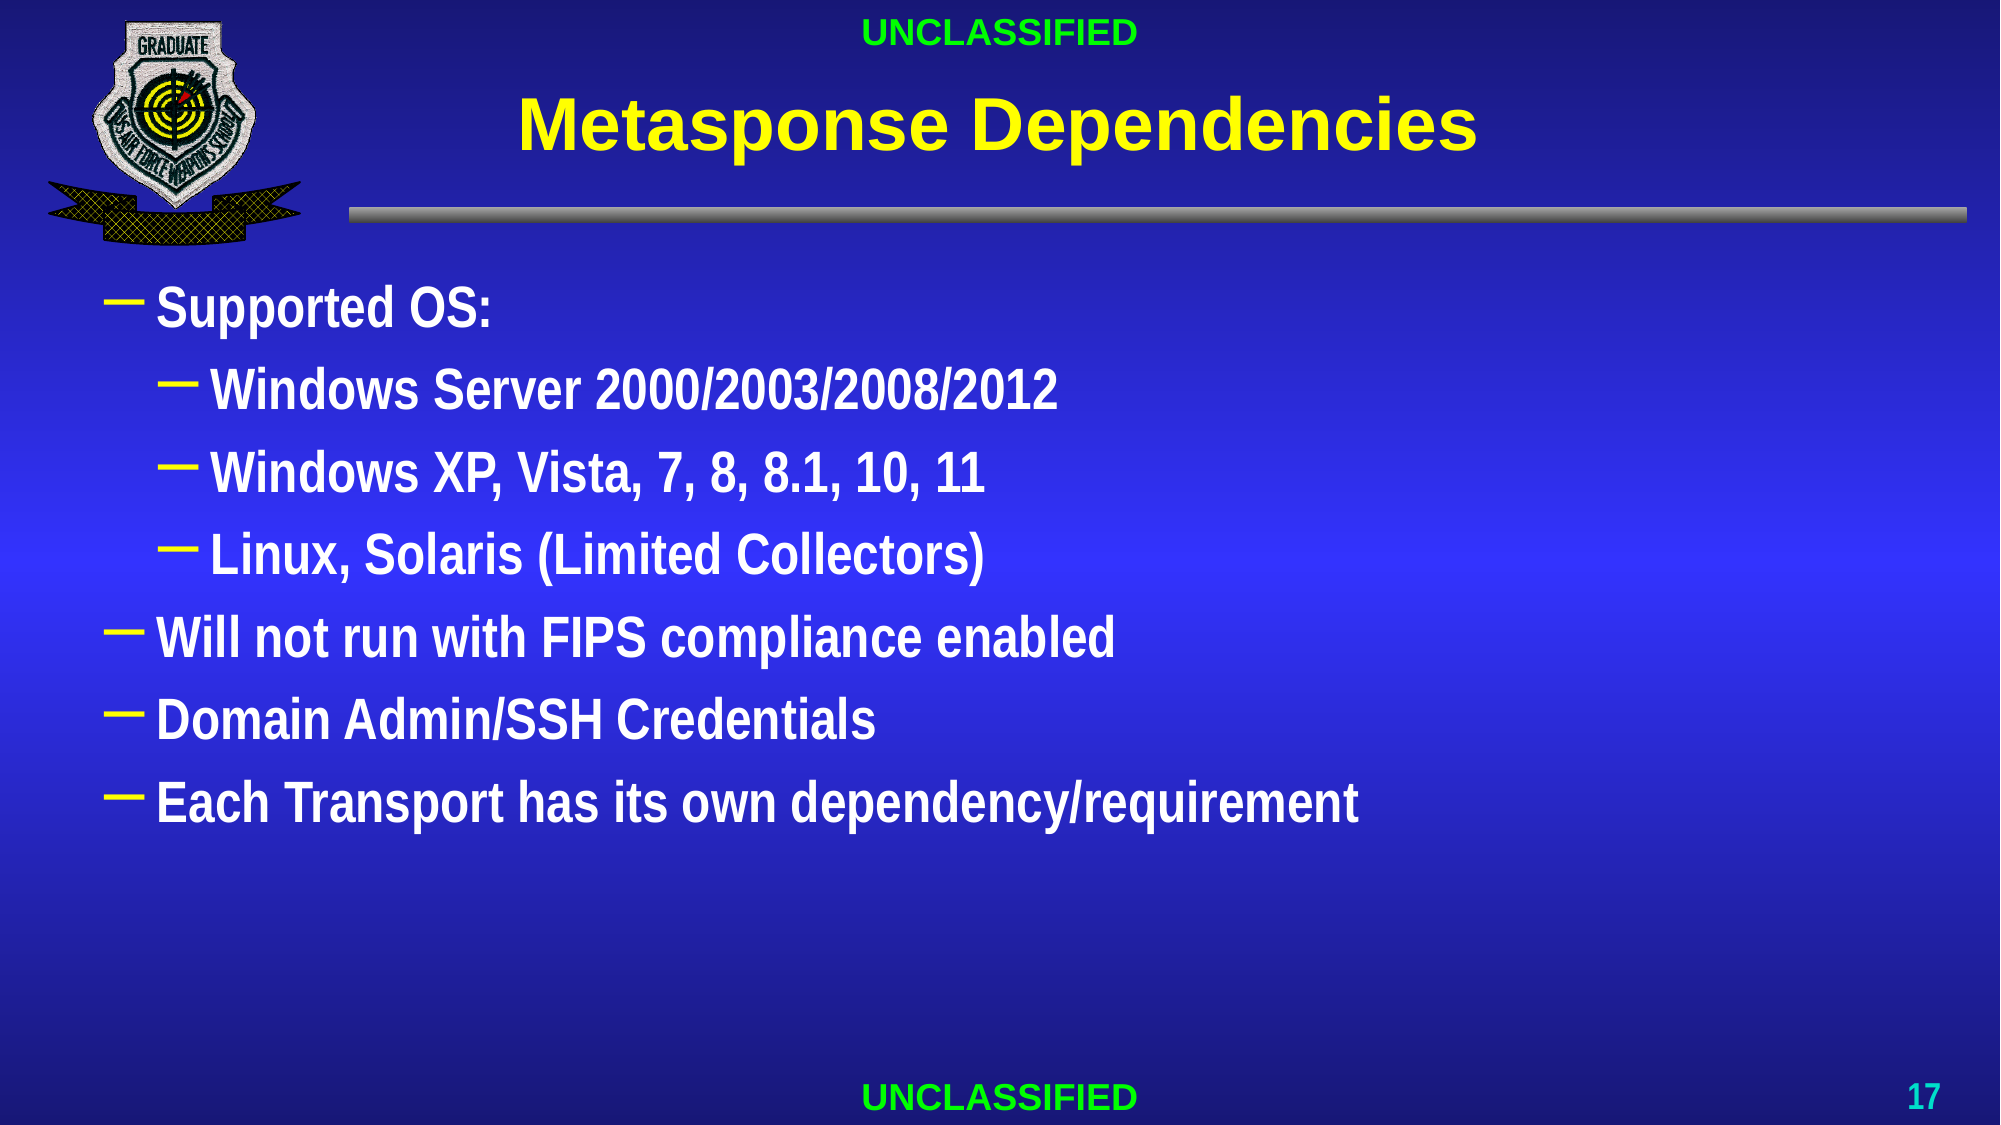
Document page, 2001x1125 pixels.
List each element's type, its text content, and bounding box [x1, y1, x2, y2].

picture [89, 16, 260, 211]
list Supported OS: Windows Server 2000/2003/2008/2012 Windows XP, Vista, 7, 8, 8.1, 10, 11 Linux, Solaris (Limited Collectors) Will not run with FIPS compliance enabled Domain Admin/SSH Credentials Each Transport has its own dependency/requirement [88, 261, 1910, 1049]
title Metasponse Dependencies [348, 32, 1648, 221]
